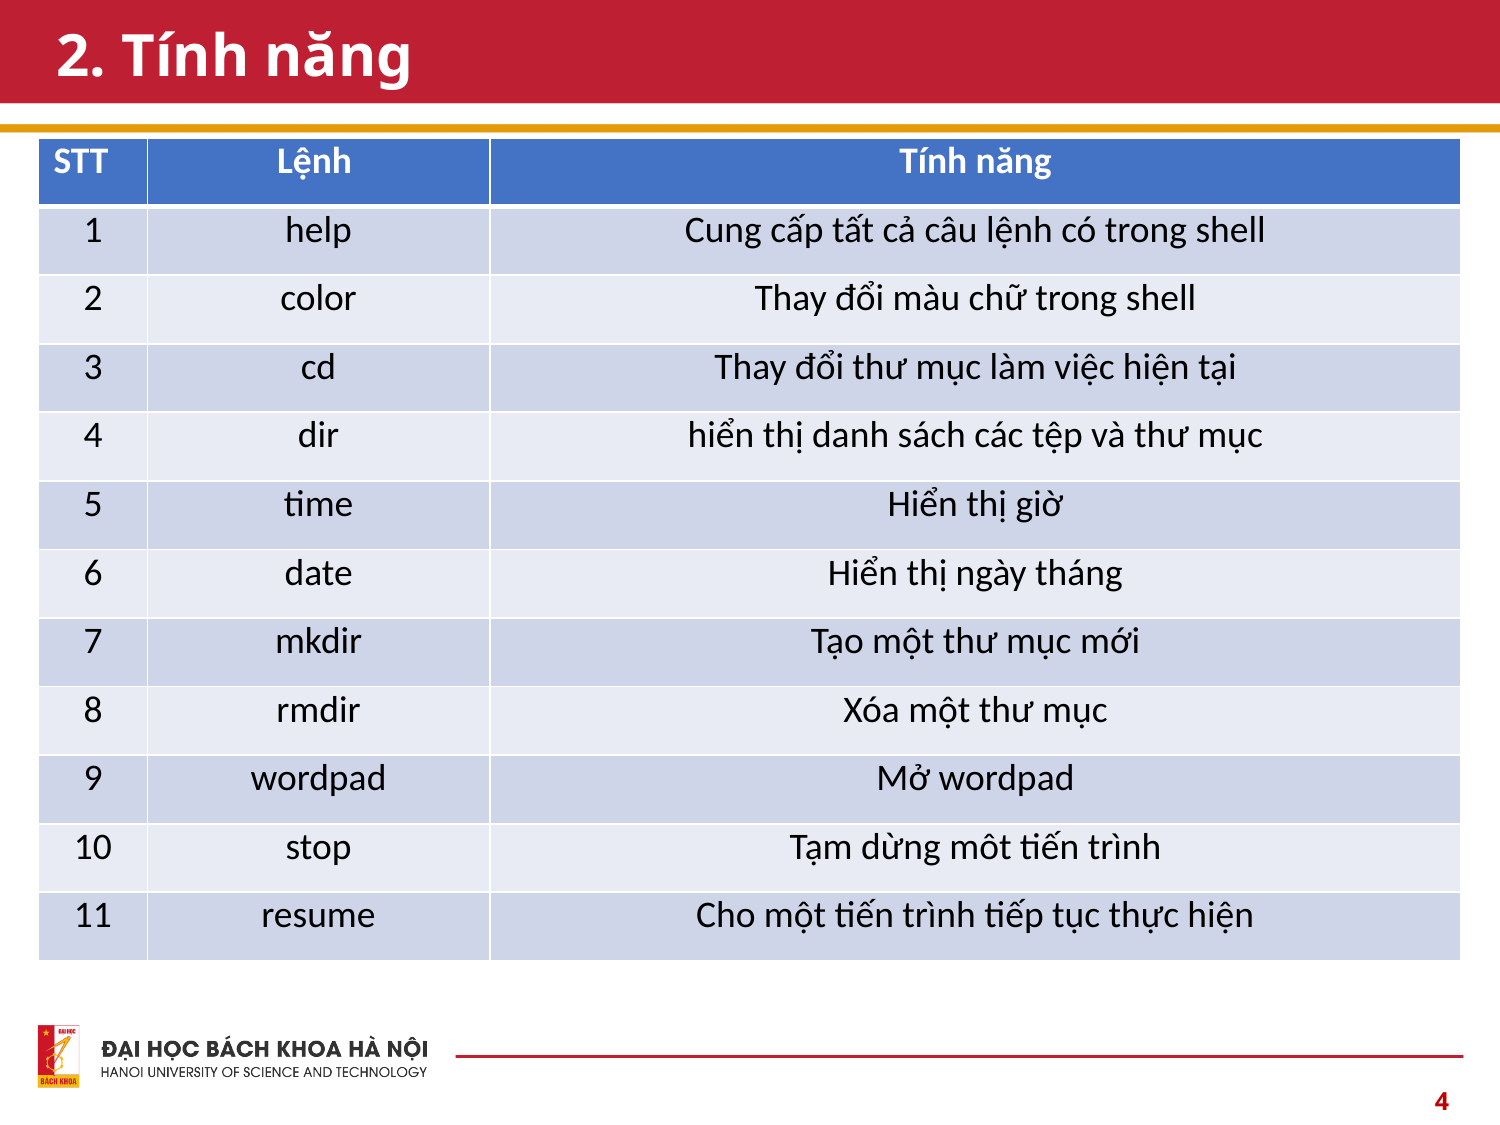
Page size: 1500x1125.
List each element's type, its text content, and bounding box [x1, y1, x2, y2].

table_cell resume [148, 893, 489, 960]
table_cell Cho một tiến trình tiếp tục thực hiện [491, 893, 1460, 960]
table_cell wordpad [148, 756, 489, 823]
table_cell hiển thị danh sách các tệp và thư mục [491, 413, 1460, 480]
picture [0, 0, 1500, 1125]
table_cell 8 [39, 687, 147, 754]
table_cell 11 [39, 893, 147, 960]
table_cell Tạo một thư mục mới [491, 619, 1460, 686]
table_cell Hiển thị giờ [491, 482, 1460, 549]
table_header STT [39, 139, 147, 204]
table_header Lệnh [148, 139, 489, 204]
table_cell cd [148, 345, 489, 411]
table_cell color [148, 276, 489, 343]
table_cell Cung cấp tất cả câu lệnh có trong shell [491, 209, 1460, 274]
table_cell Tạm dừng môt tiến trình [491, 825, 1460, 891]
table_cell 5 [39, 482, 147, 549]
table_header Tính năng [491, 139, 1460, 204]
table_cell 4 [39, 413, 147, 480]
table_cell 7 [39, 619, 147, 686]
table_cell date [148, 550, 489, 617]
slide_number 4 [1126, 1078, 1464, 1125]
table_cell 3 [39, 345, 147, 411]
table_cell 1 [39, 209, 147, 274]
table_cell 6 [39, 550, 147, 617]
table_cell rmdir [148, 687, 489, 754]
title 2. Tính năng [41, 18, 1459, 90]
table_cell 2 [39, 276, 147, 343]
table_cell time [148, 482, 489, 549]
table_cell Xóa một thư mục [491, 687, 1460, 754]
table_cell Thay đổi thư mục làm việc hiện tại [491, 345, 1460, 411]
table_cell 10 [39, 825, 147, 891]
table_cell mkdir [148, 619, 489, 686]
table_cell Hiển thị ngày tháng [491, 550, 1460, 617]
table_cell stop [148, 825, 489, 891]
table_cell 9 [39, 756, 147, 823]
table_cell dir [148, 413, 489, 480]
table_cell Thay đổi màu chữ trong shell [491, 276, 1460, 343]
table_cell help [148, 209, 489, 274]
table_cell Mở wordpad [491, 756, 1460, 823]
